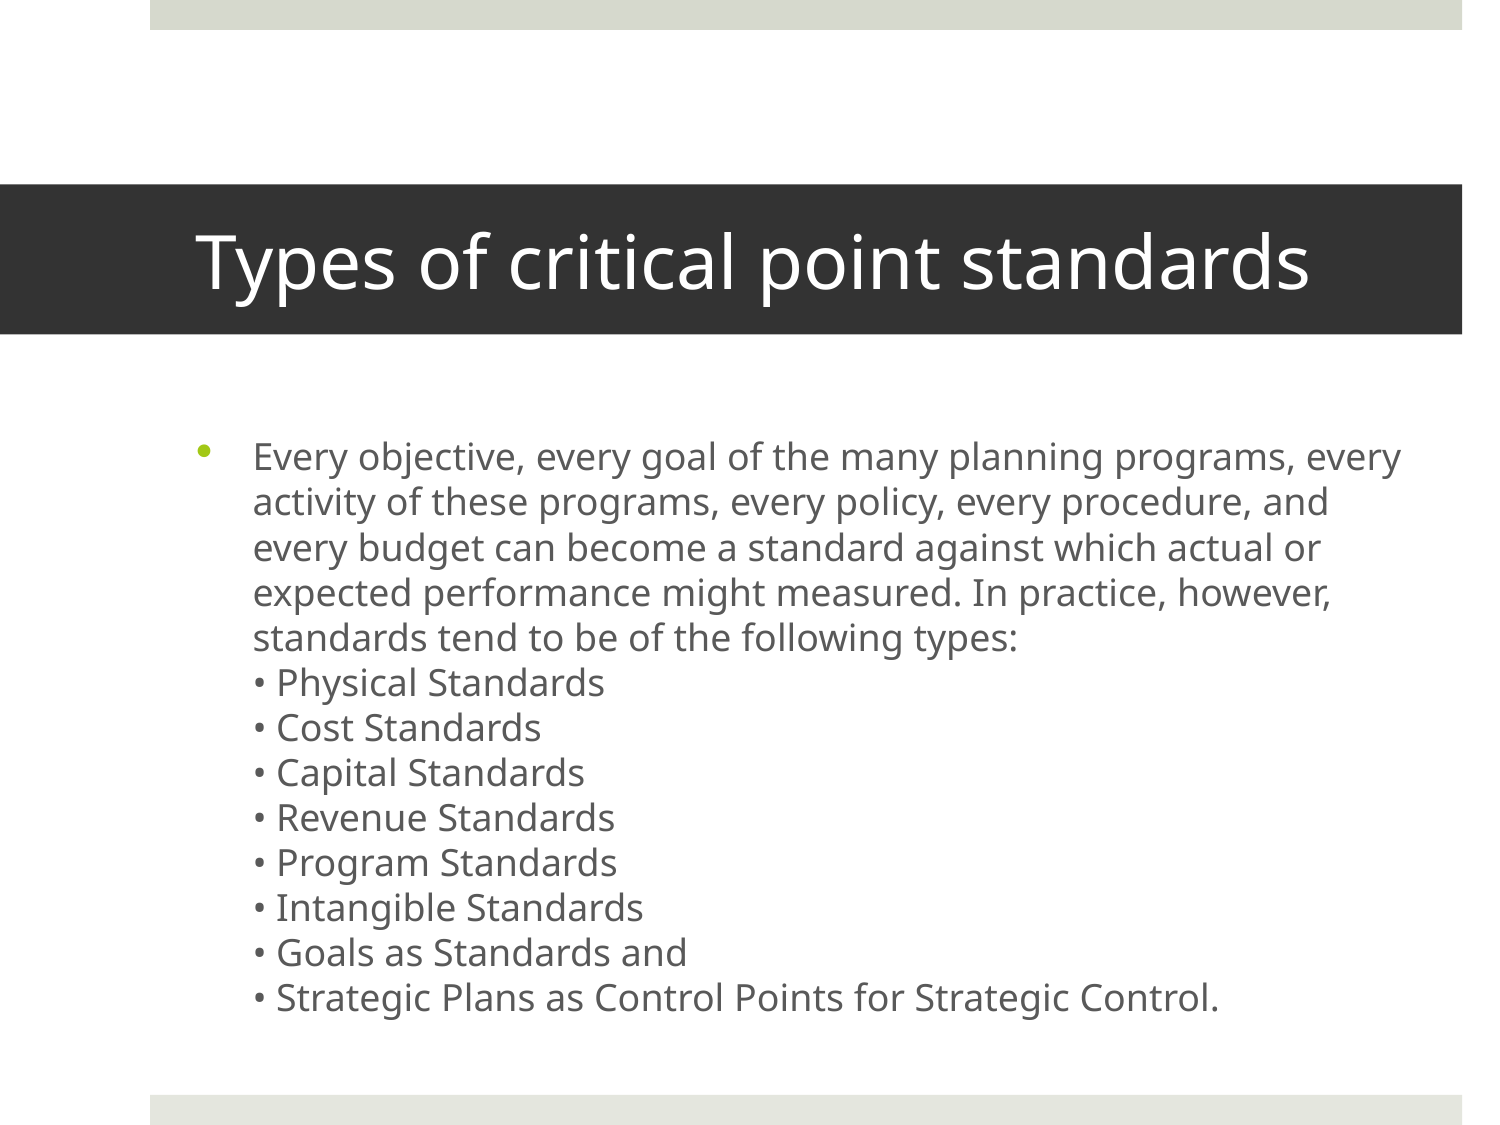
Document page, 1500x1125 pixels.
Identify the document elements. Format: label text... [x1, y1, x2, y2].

title Types of critical point standards [0, 184, 1463, 335]
list Every objective, every goal of the many planning programs, every activity of these programs, every policy, every procedure, and every budget can become a standard against which actual or expected performance might measured. In practice, however, standards tend to be of the following types: • Physical Standards • Cost Standards • Capital Standards • Revenue Standards • Program Standards • Intangible Standards • Goals as Standards and • Strategic Plans as Control Points for Strategic Control. [182, 425, 1432, 1028]
